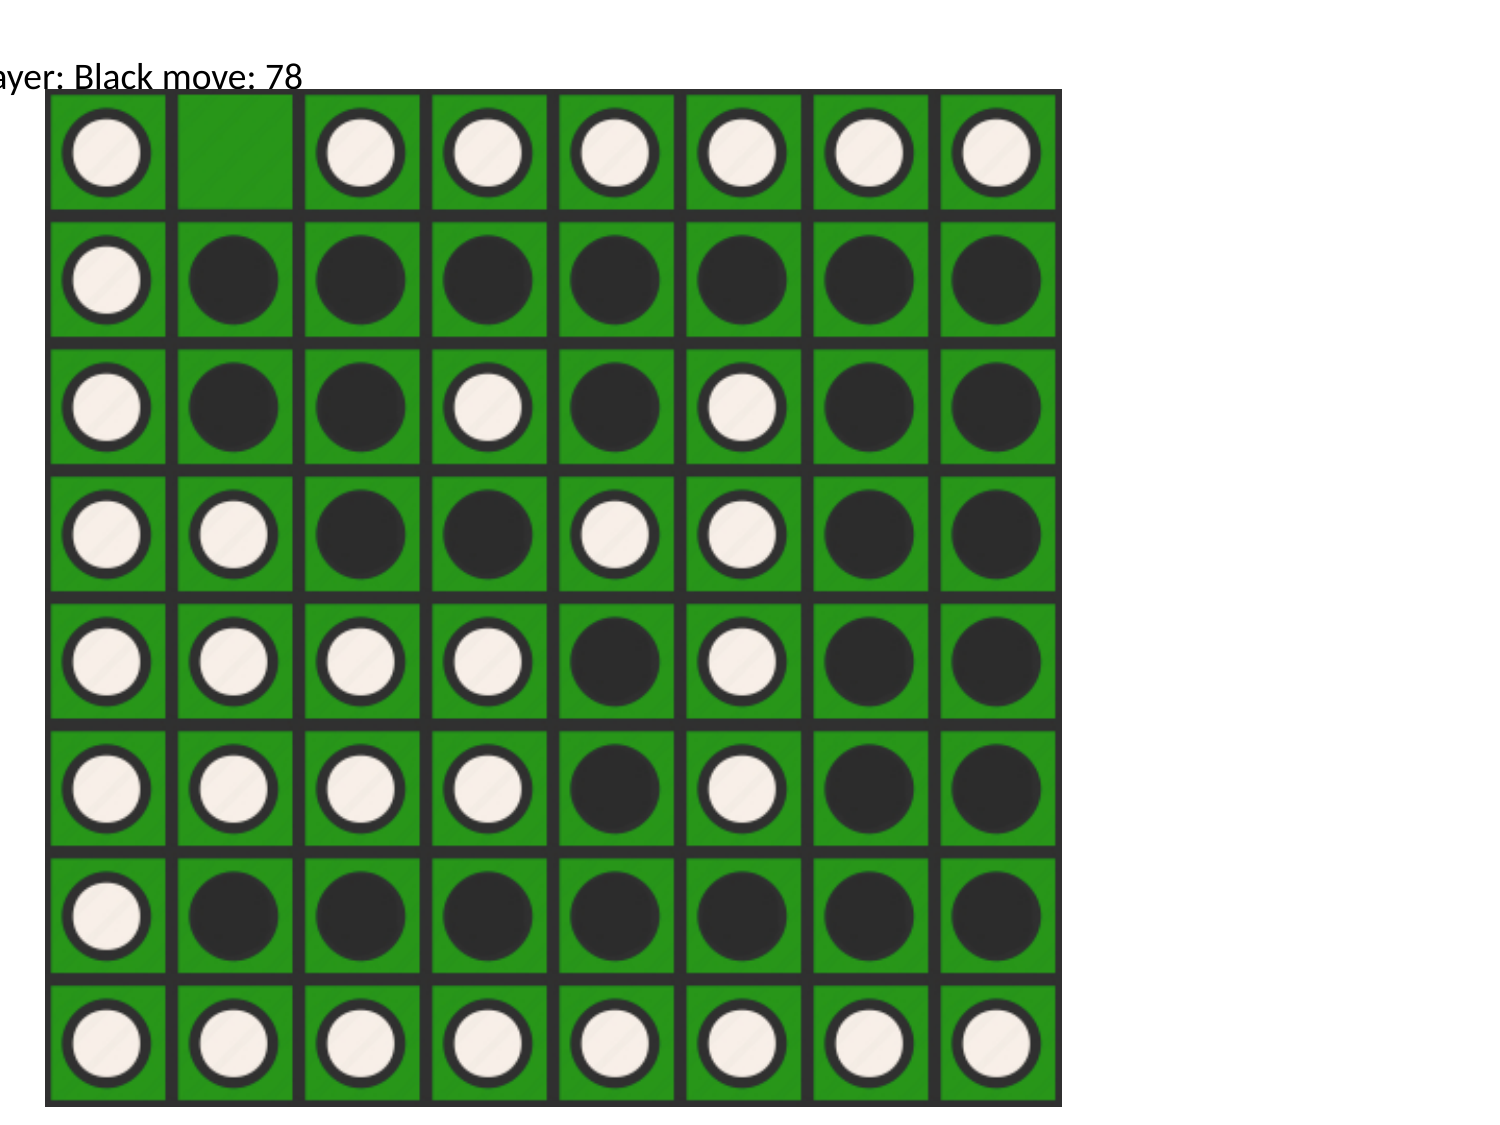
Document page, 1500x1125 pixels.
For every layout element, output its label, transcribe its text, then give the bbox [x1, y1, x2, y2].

text_box turn: 59 player: Black move: 78 [0, 44, 319, 105]
picture [44, 89, 1062, 1107]
